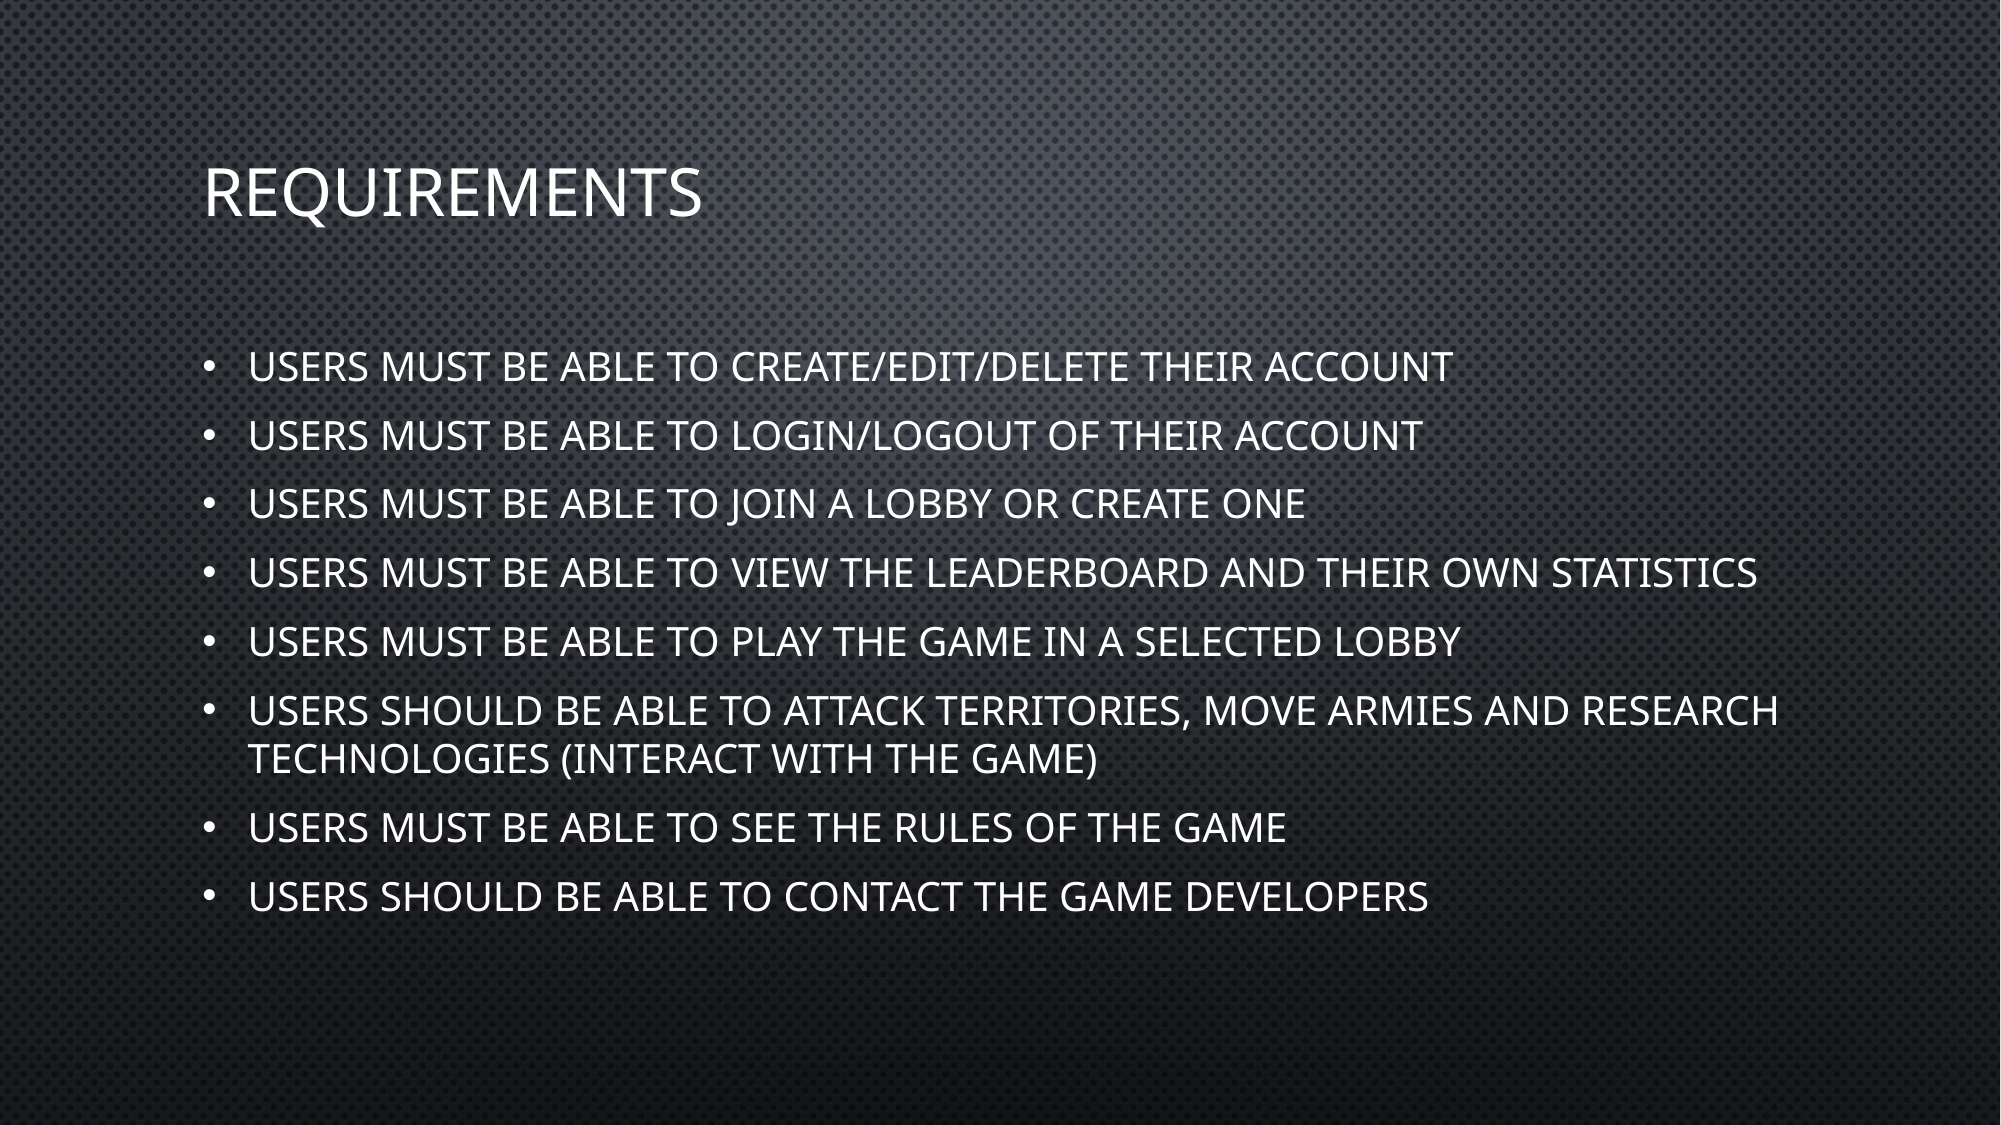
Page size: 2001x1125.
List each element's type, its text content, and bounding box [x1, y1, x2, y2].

list Users must be able to create/edit/delete their account Users must be able to login/logout of their account Users must be able to join a lobby or create one Users must be able to view the leaderboard and their own statistics Users must be able to play the game in a selected lobby Users should be able to attack territories, move armies and research technologies (interact with the game) Users must be able to see the rules of the game Users should be able to contact the game developers [187, 312, 1813, 948]
title Requirements [187, 99, 1813, 279]
